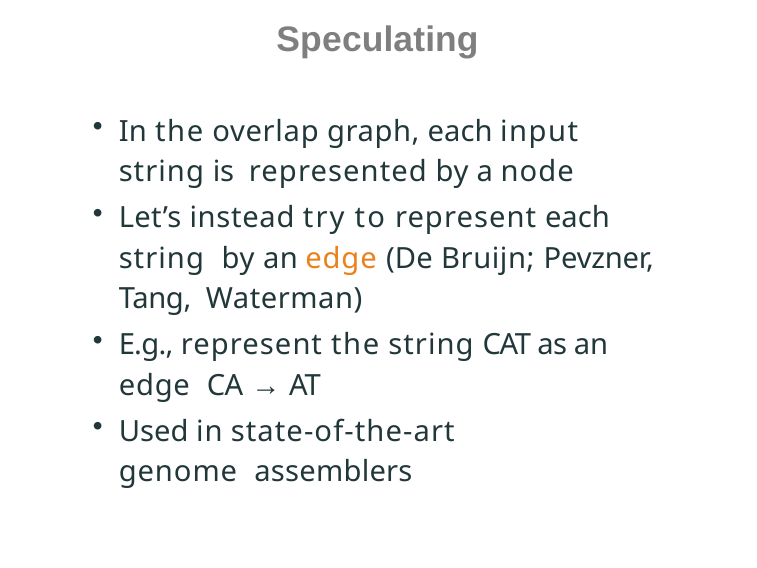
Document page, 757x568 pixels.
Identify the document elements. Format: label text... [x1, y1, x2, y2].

title Speculating [274, 13, 482, 105]
list In the overlap graph, each input string is represented by a node Let’s instead try to represent each string by an edge (De Bruijn; Pevzner, Tang, Waterman) E.g., represent the string CAT as an edge CA → AT Used in state-of-the-art genome assemblers [86, 105, 670, 488]
